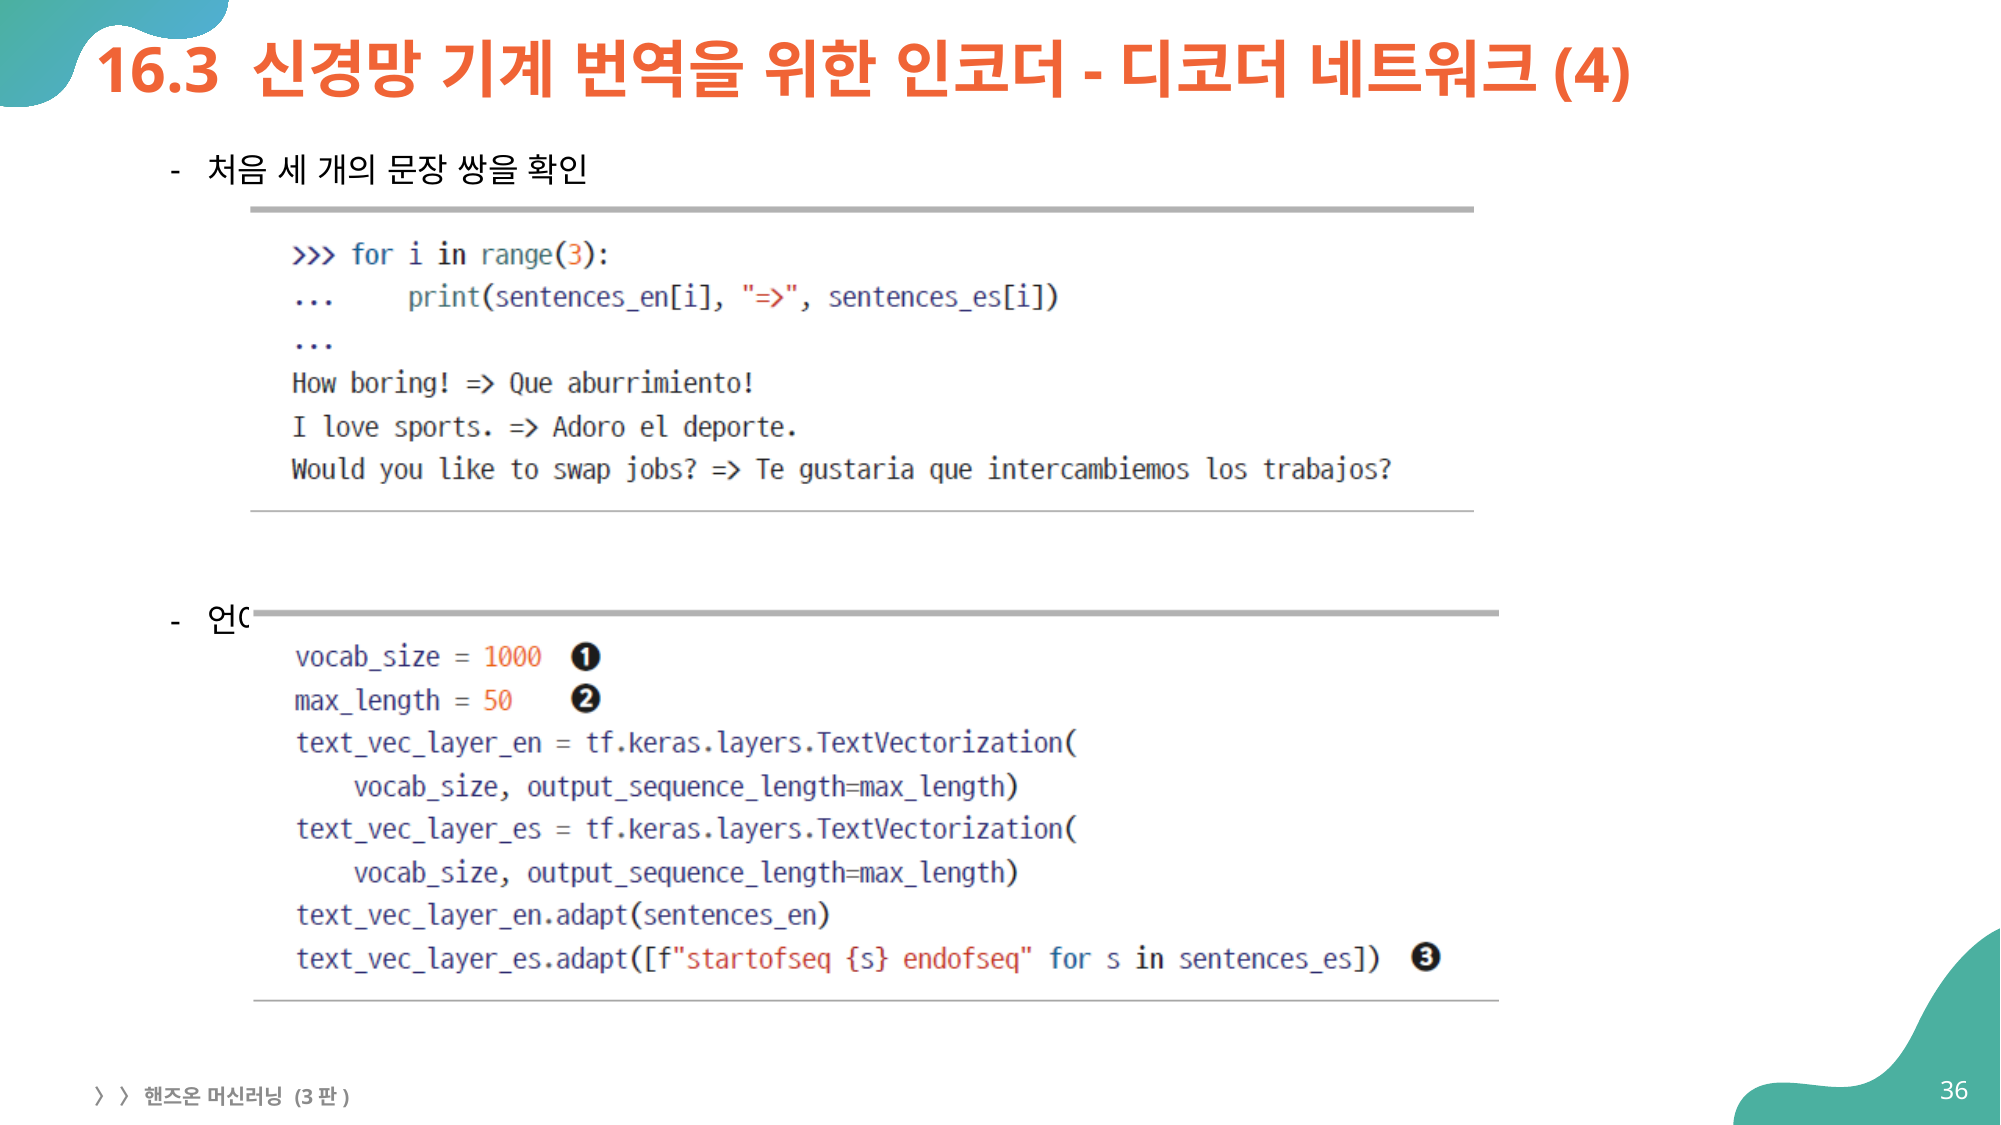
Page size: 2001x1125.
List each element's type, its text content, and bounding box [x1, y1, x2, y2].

list 처음 세 개의 문장 쌍을 확인 언어마다 하나씩 두 개의 TextVectorization 층을 만들어 텍스트에 적용 [79, 133, 1892, 1035]
slide_number 36 [1917, 1061, 1984, 1122]
picture [249, 604, 1499, 1008]
title 16.3 신경망 기계 번역을 위한 인코더-디코더 네트워크(4) [79, 17, 1931, 128]
picture [249, 202, 1474, 521]
footer 〉 〉 핸즈온 머신러닝 (3판) [79, 1078, 755, 1114]
